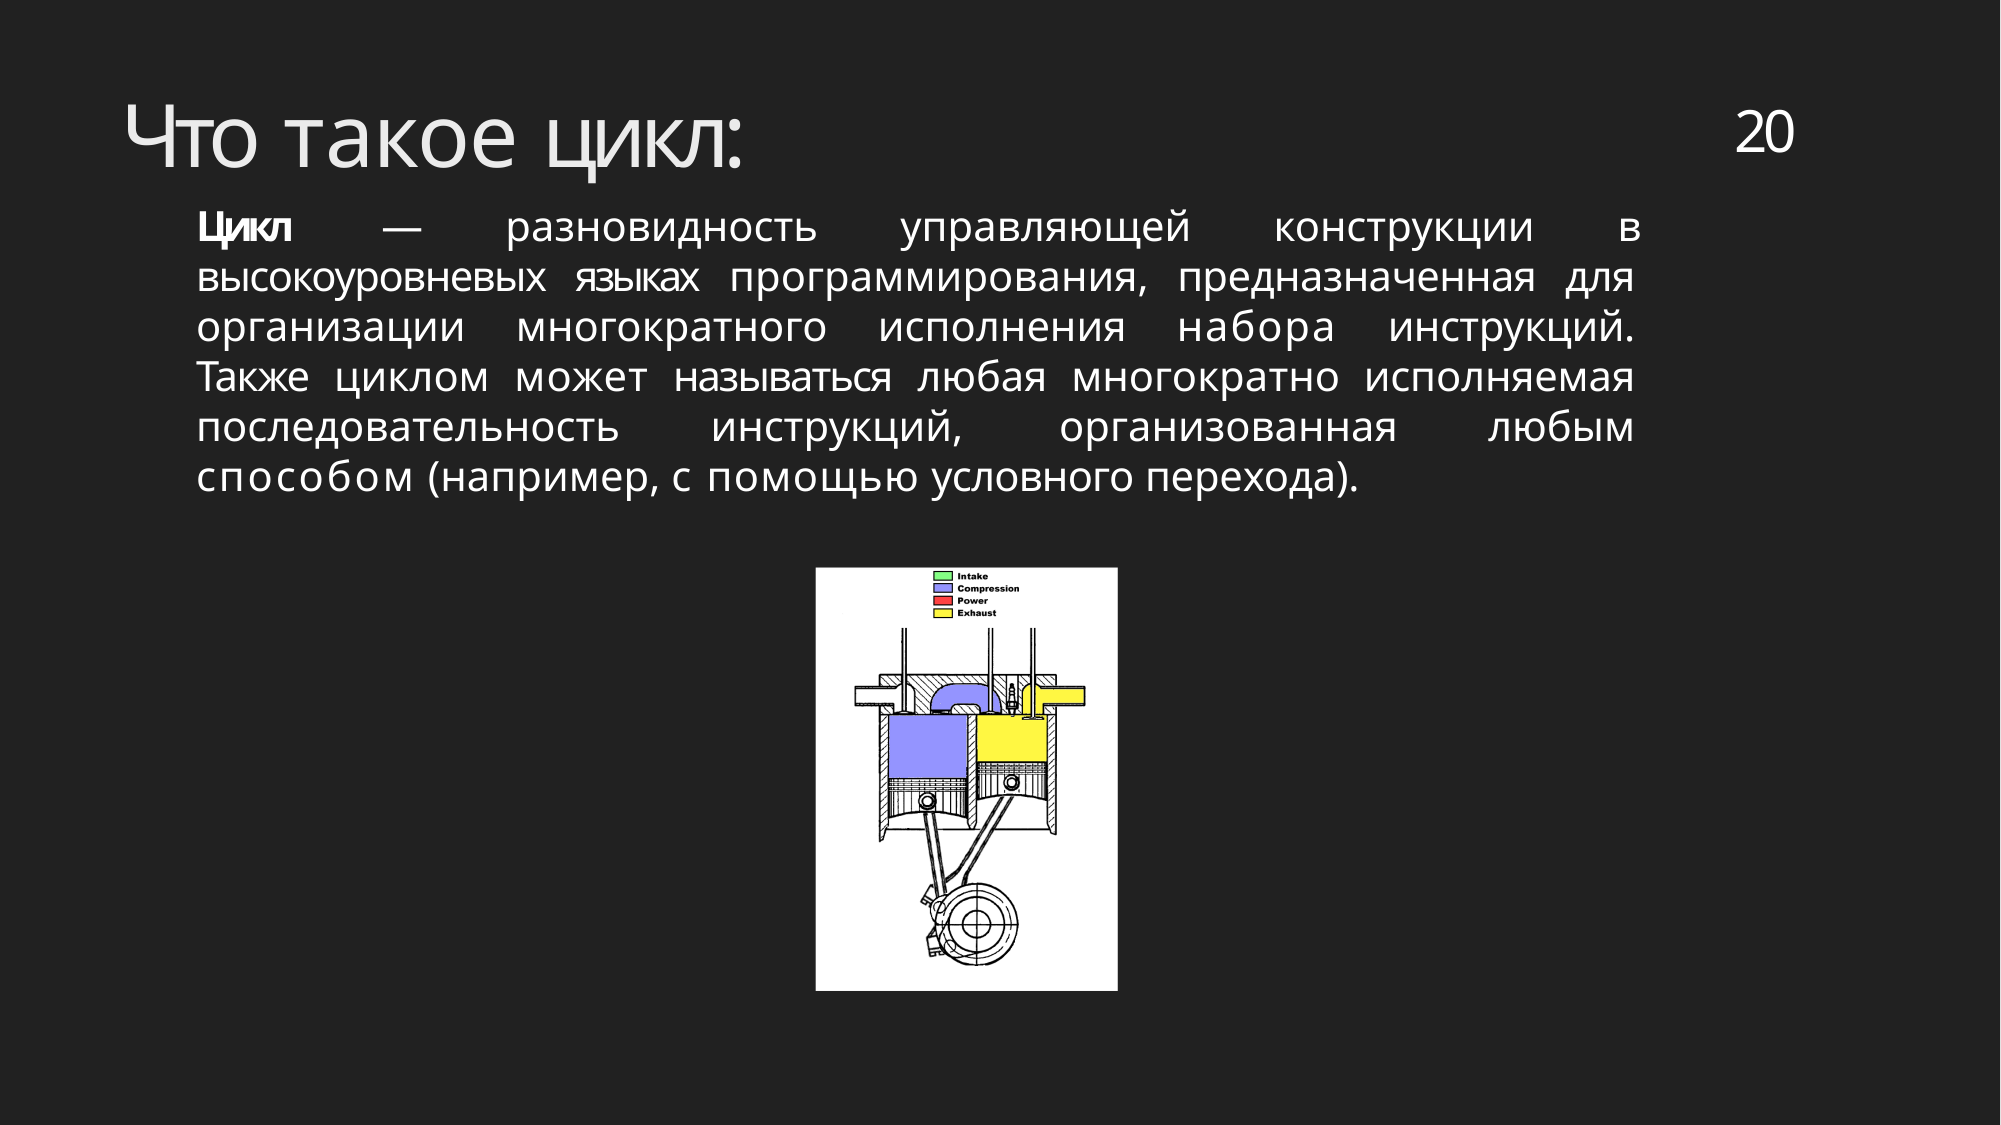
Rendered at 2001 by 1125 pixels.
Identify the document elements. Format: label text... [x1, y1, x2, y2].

picture [815, 567, 1118, 991]
title Что такое цикл: [118, 77, 1587, 268]
text_box 20 [1732, 92, 1802, 165]
text_box Цикл — разновидность управляющей конструкции в высокоуровневых языках программирования, предназначенная для организации многократного исполнения набора инструкций. Также циклом может называться любая многократно исполняемая последовательность инструкций, организованная любым способом (например, с помощью условного перехода). [193, 197, 1636, 500]
